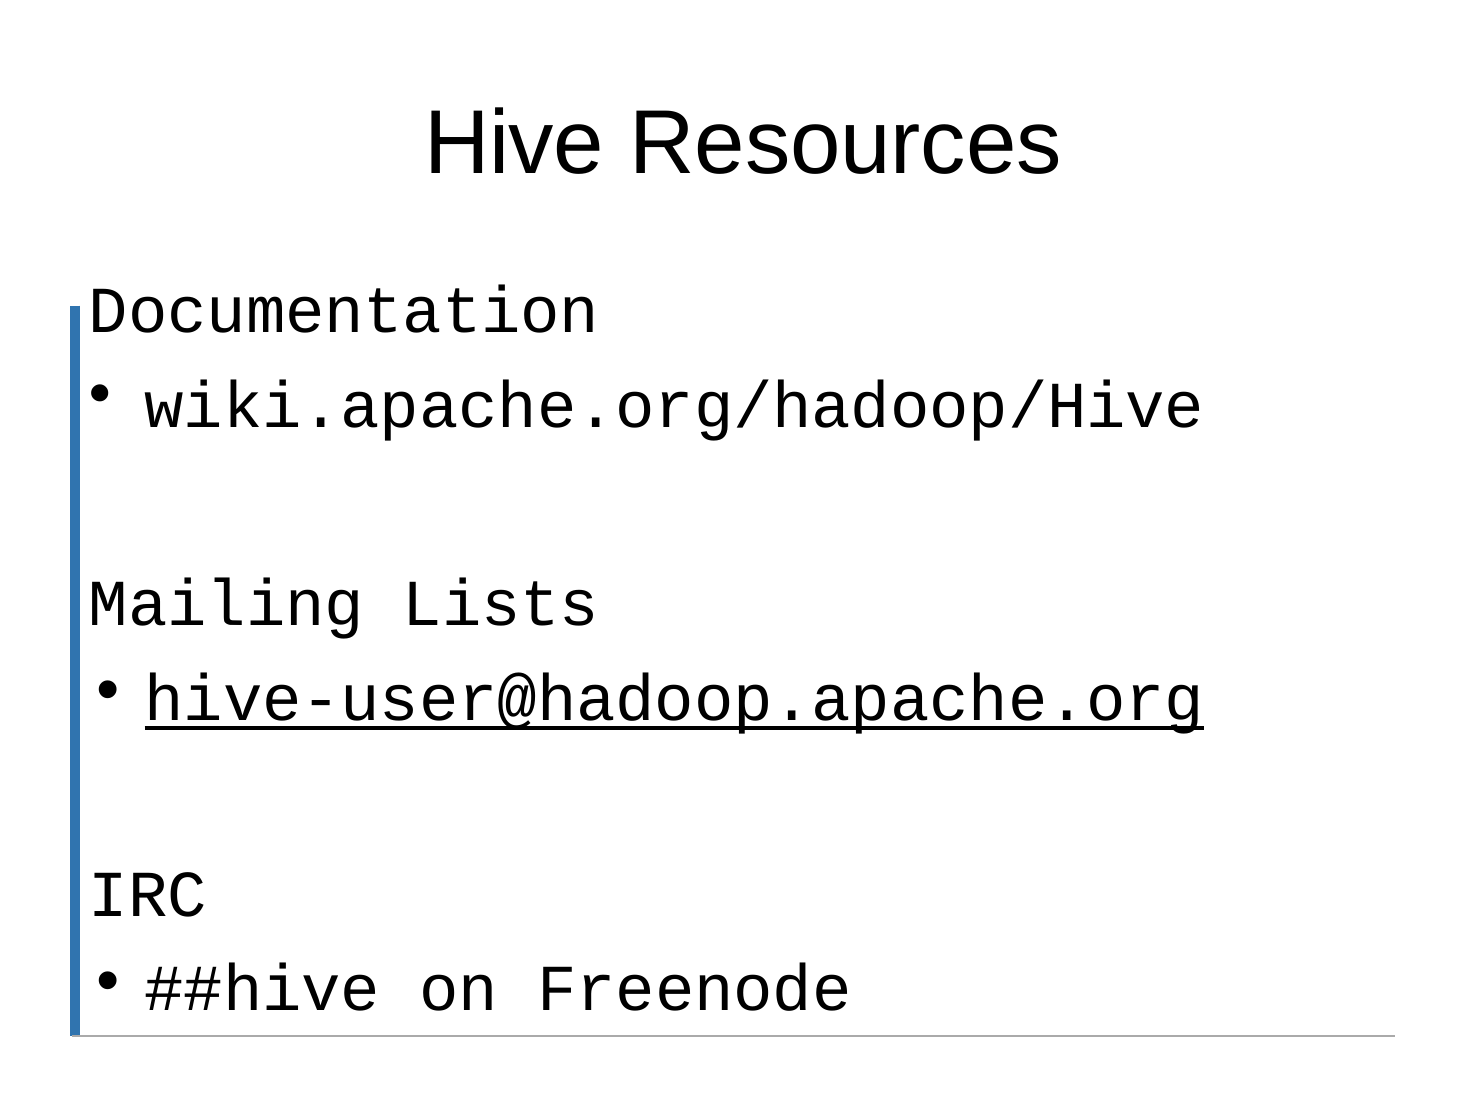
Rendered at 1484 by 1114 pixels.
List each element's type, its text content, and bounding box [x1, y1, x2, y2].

title Hive Resources [422, 80, 1063, 249]
text_box Documentation wiki.apache.org/hadoop/Hive Mailing Lists hive-user@hadoop.apache.org IRC ##hive on Freenode [86, 249, 1215, 1024]
